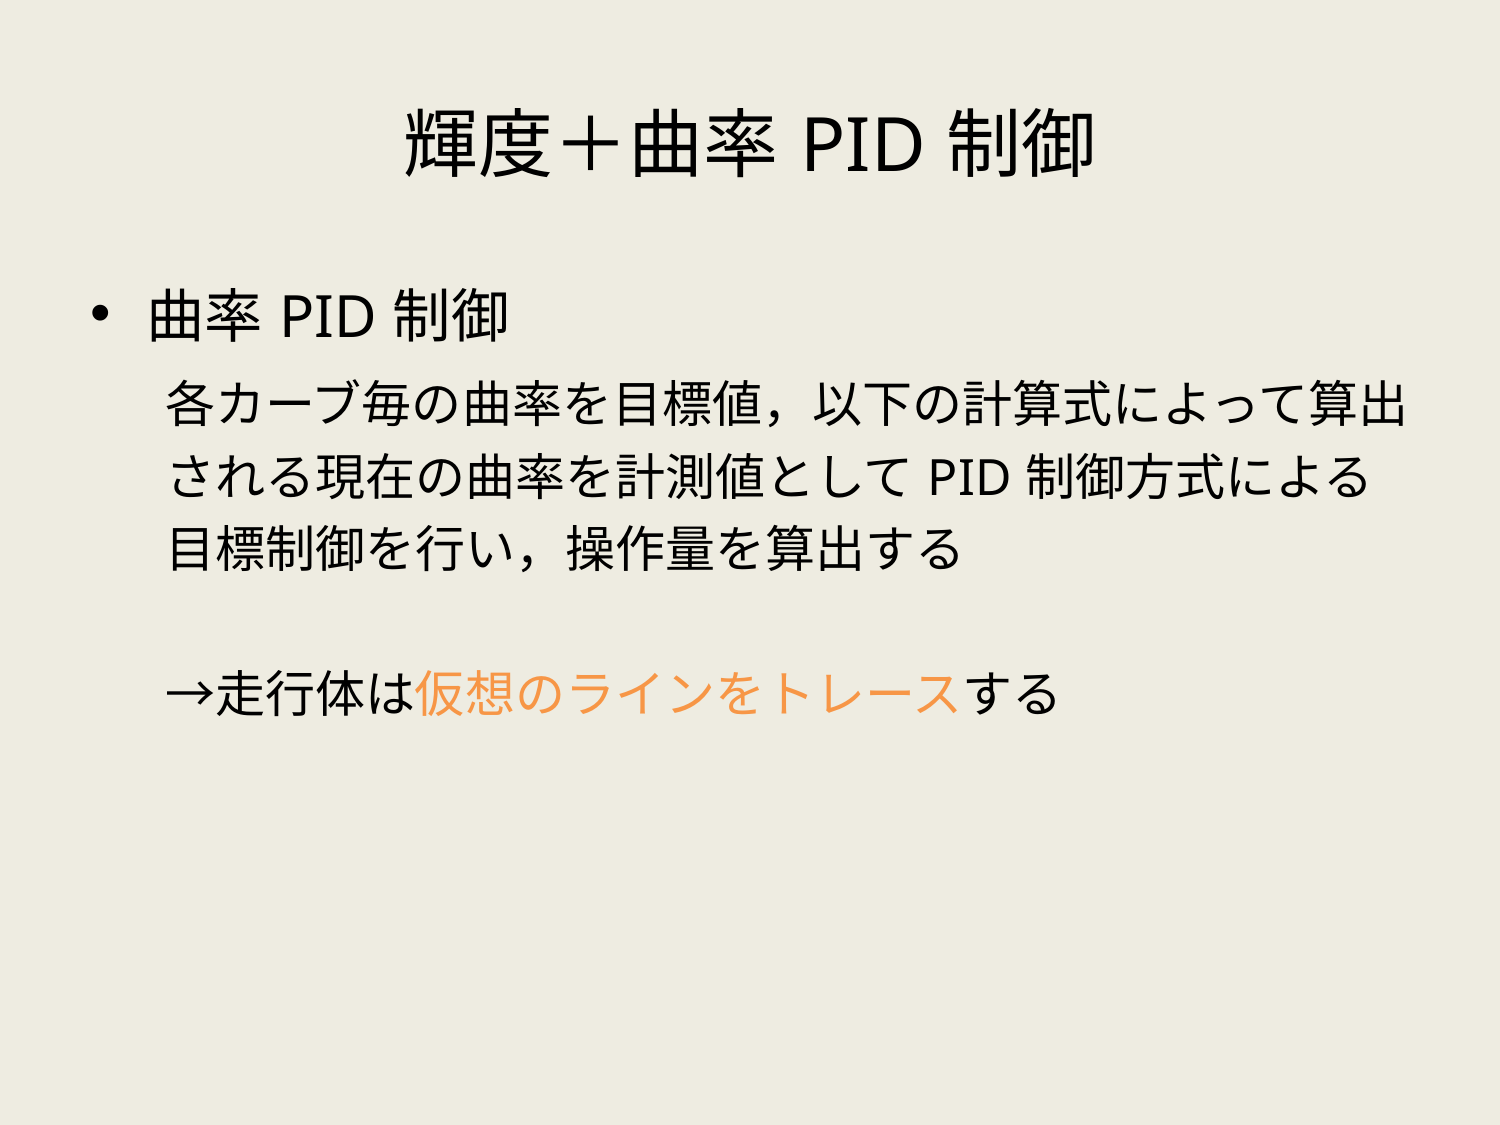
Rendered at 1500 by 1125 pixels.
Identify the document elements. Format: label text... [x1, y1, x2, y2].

title 輝度＋曲率PID制御 [75, 45, 1425, 233]
list 曲率PID制御 各カーブ毎の曲率を目標値，以下の計算式によって算出される現在の曲率を計測値としてPID制御方式による目標制御を行い，操作量を算出する →走行体は仮想のラインをトレースする [75, 262, 1425, 1005]
